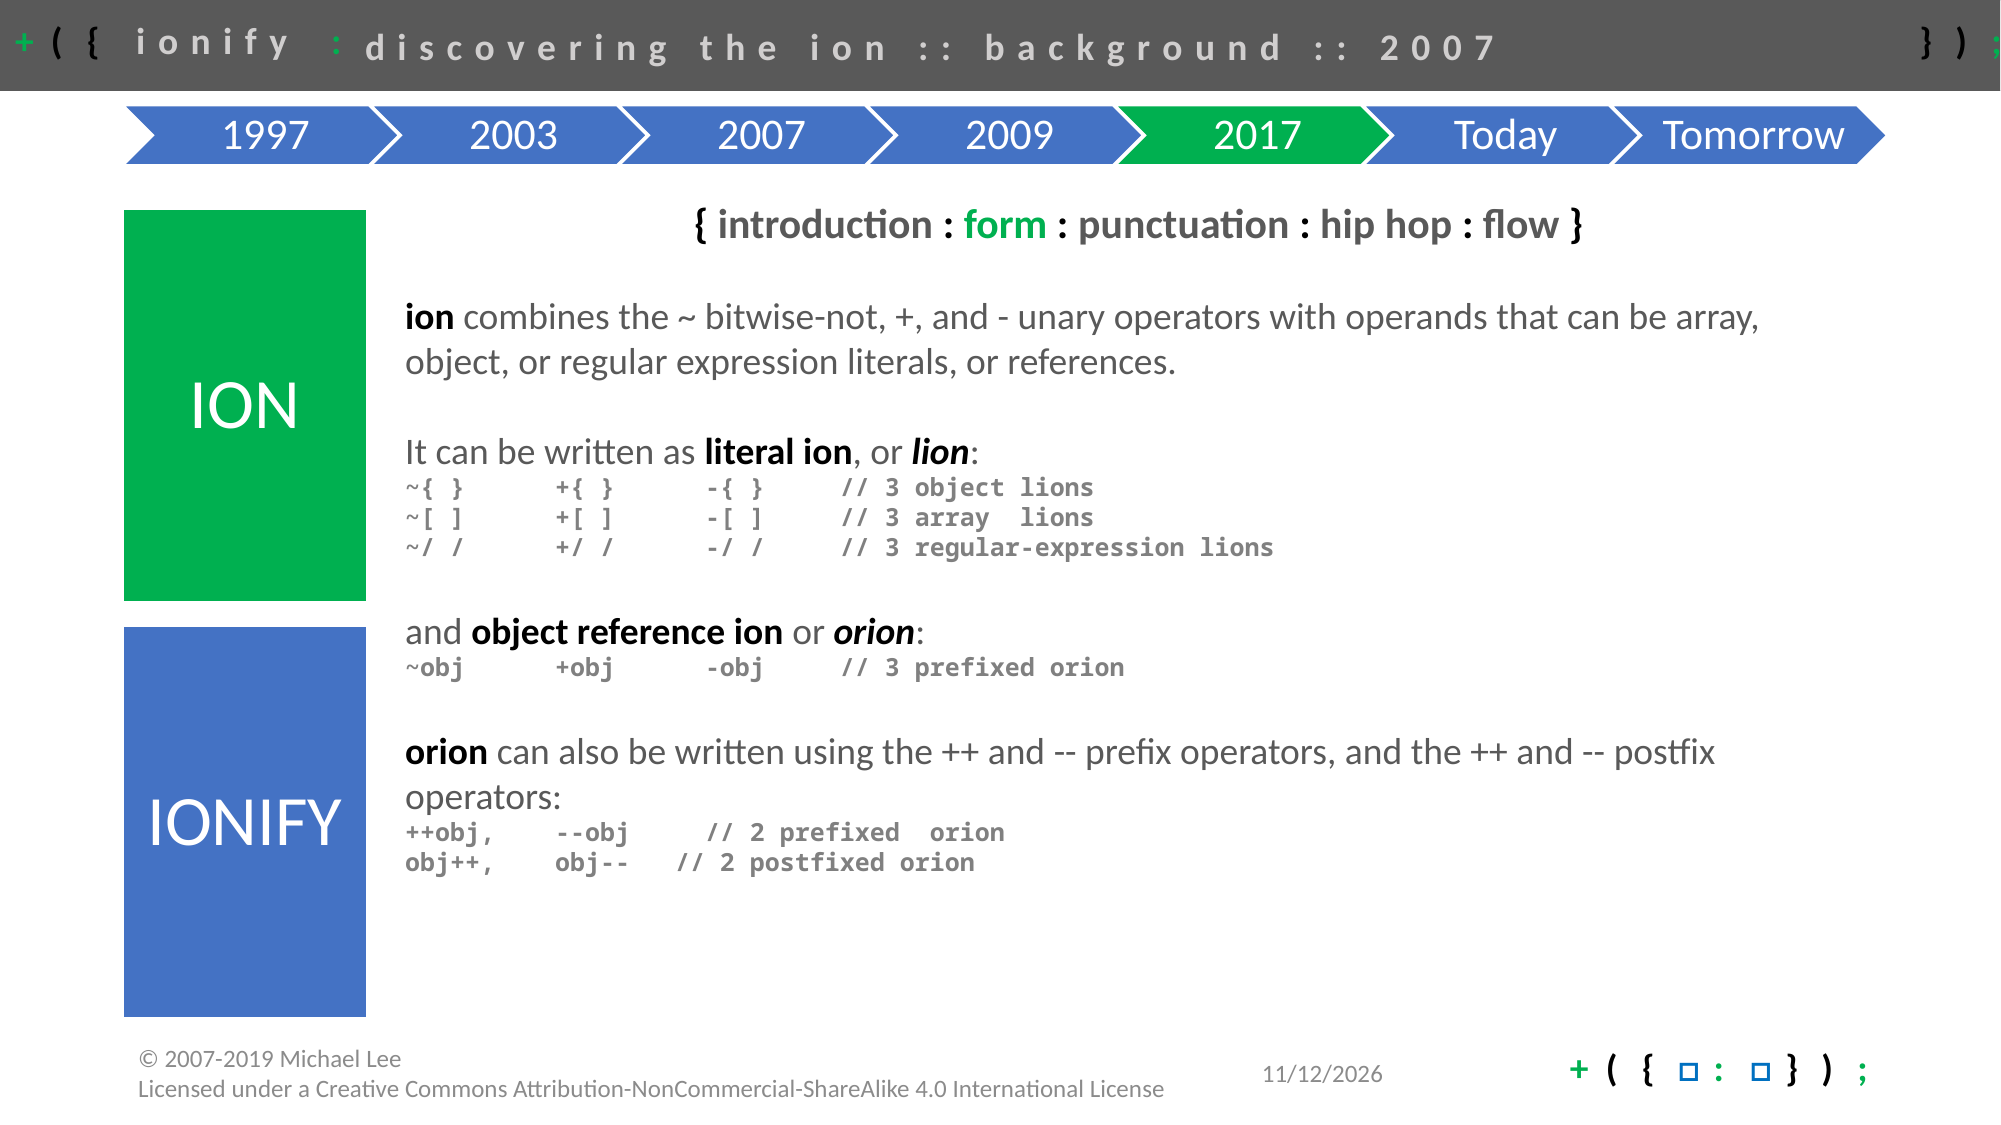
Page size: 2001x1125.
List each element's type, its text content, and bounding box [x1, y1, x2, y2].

text_box { introduction : form : punctuation : hip hop : flow } ion combines the ~ bitwise-not, +, and - unary operators with operands that can be array, object, or regular expression literals, or references. It can be written as literal ion, or lion: ~{ } +{ } -{ } // 3 object lions ~[ ] +[ ] -[ ] // 3 array lions ~/ / +/ / -/ / // 3 regular-expression lions and object reference ion or orion: ~obj +obj -obj // 3 prefixed orion orion can also be written using the ++ and -- prefix operators, and the ++ and -- postfix operators: ++obj, --obj // 2 prefixed orion obj++, obj-- // 2 postfixed orion [390, 189, 1887, 884]
title discovering the ion :: background :: 2007 [350, 16, 1887, 82]
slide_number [1213, 1042, 1432, 1103]
footer © 2007-2019 Michael Lee Licensed under a Creative Commons Attribution-NonCommercial-ShareAlike 4.0 International License [123, 1042, 1196, 1103]
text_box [123, 198, 367, 1029]
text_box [123, 105, 1887, 166]
